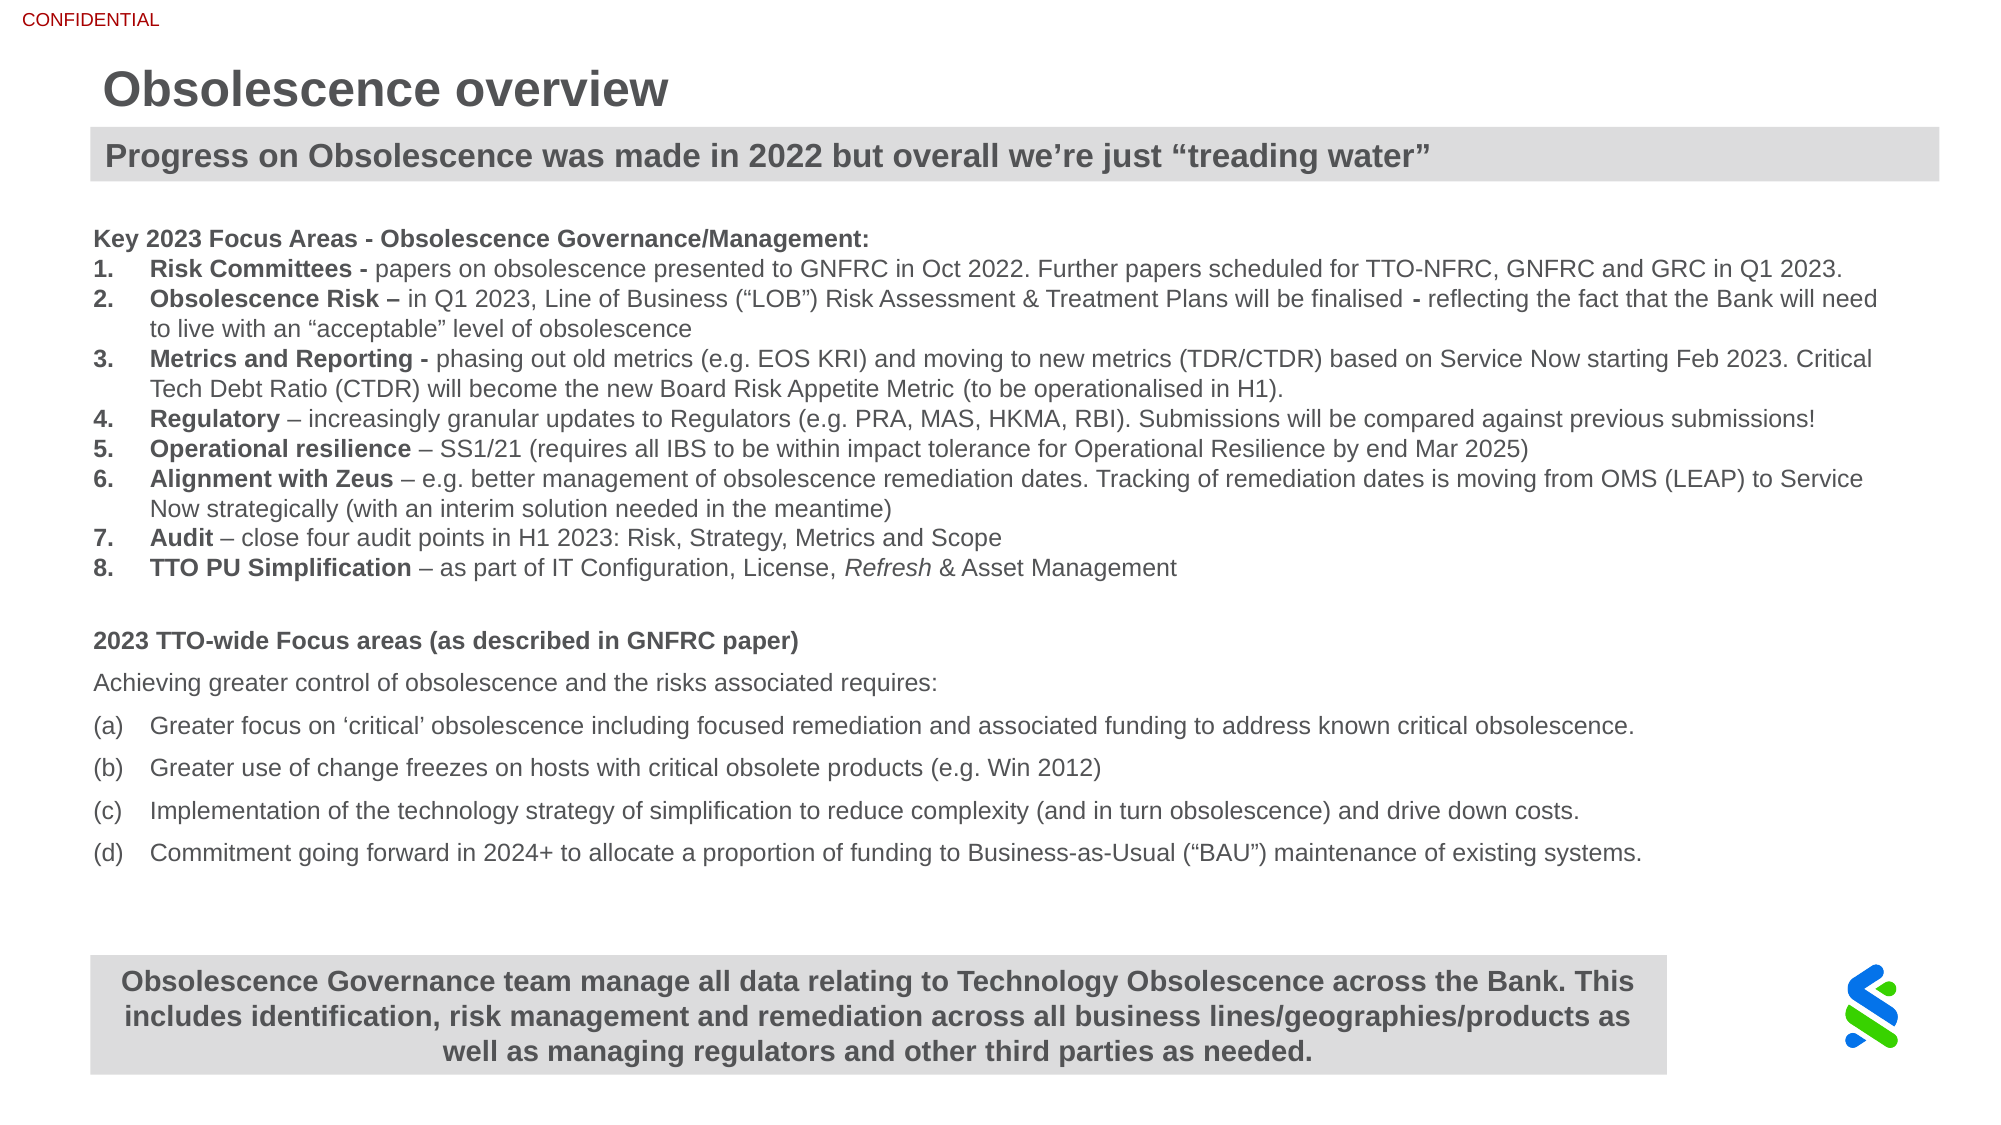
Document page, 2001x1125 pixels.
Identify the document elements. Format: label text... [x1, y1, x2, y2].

title Obsolescence overview [102, 57, 1904, 117]
text_box Obsolescence Governance team manage all data relating to Technology Obsolescence across the Bank. This includes identification, risk management and remediation across all business lines/geographies/products as well as managing regulators and other third parties as needed. [90, 955, 1667, 1075]
picture [1534, 863, 2000, 1125]
text_box Key 2023 Focus Areas - Obsolescence Governance/Management: Risk Committees - papers on obsolescence presented to GNFRC in Oct 2022. Further papers scheduled for TTO-NFRC, GNFRC and GRC in Q1 2023. Obsolescence Risk – in Q1 2023, Line of Business (“LOB”) Risk Assessment & Treatment Plans will be finalised - reflecting the fact that the Bank will need to live with an “acceptable” level of obsolescence Metrics and Reporting - phasing out old metrics (e.g. EOS KRI) and moving to new metrics (TDR/CTDR) based on Service Now starting Feb 2023. Critical Tech Debt Ratio (CTDR) will become the new Board Risk Appetite Metric (to be operationalised in H1). Regulatory – increasingly granular updates to Regulators (e.g. PRA, MAS, HKMA, RBI). Submissions will be compared against previous submissions! Operational resilience – SS1/21 (requires all IBS to be within impact tolerance for Operational Resilience by end Mar 2025) Alignment with Zeus – e.g. better management of obsolescence remediation dates. Tracking of remediation dates is moving from OMS (LEAP) to Service Now strategically (with an interim solution needed in the meantime) Audit – close four audit points in H1 2023: Risk, Strategy, Metrics and Scope TTO PU Simplification – as part of IT Configuration, License, Refresh & Asset Management 2023 TTO-wide Focus areas (as described in GNFRC paper) Achieving greater control of obsolescence and the risks associated requires: Greater focus on ‘critical’ obsolescence including focused remediation and associated funding to address known critical obsolescence. Greater use of change freezes on hosts with critical obsolete products (e.g. Win 2012) Implementation of the technology strategy of simplification to reduce complexity (and in turn obsolescence) and drive down costs. Commitment going forward in 2024+ to allocate a proportion of funding to Business-as-Usual (“BAU”) maintenance of existing systems. [78, 215, 1922, 947]
text_box Progress on Obsolescence was made in 2022 but overall we’re just “treading water” [90, 126, 1940, 182]
